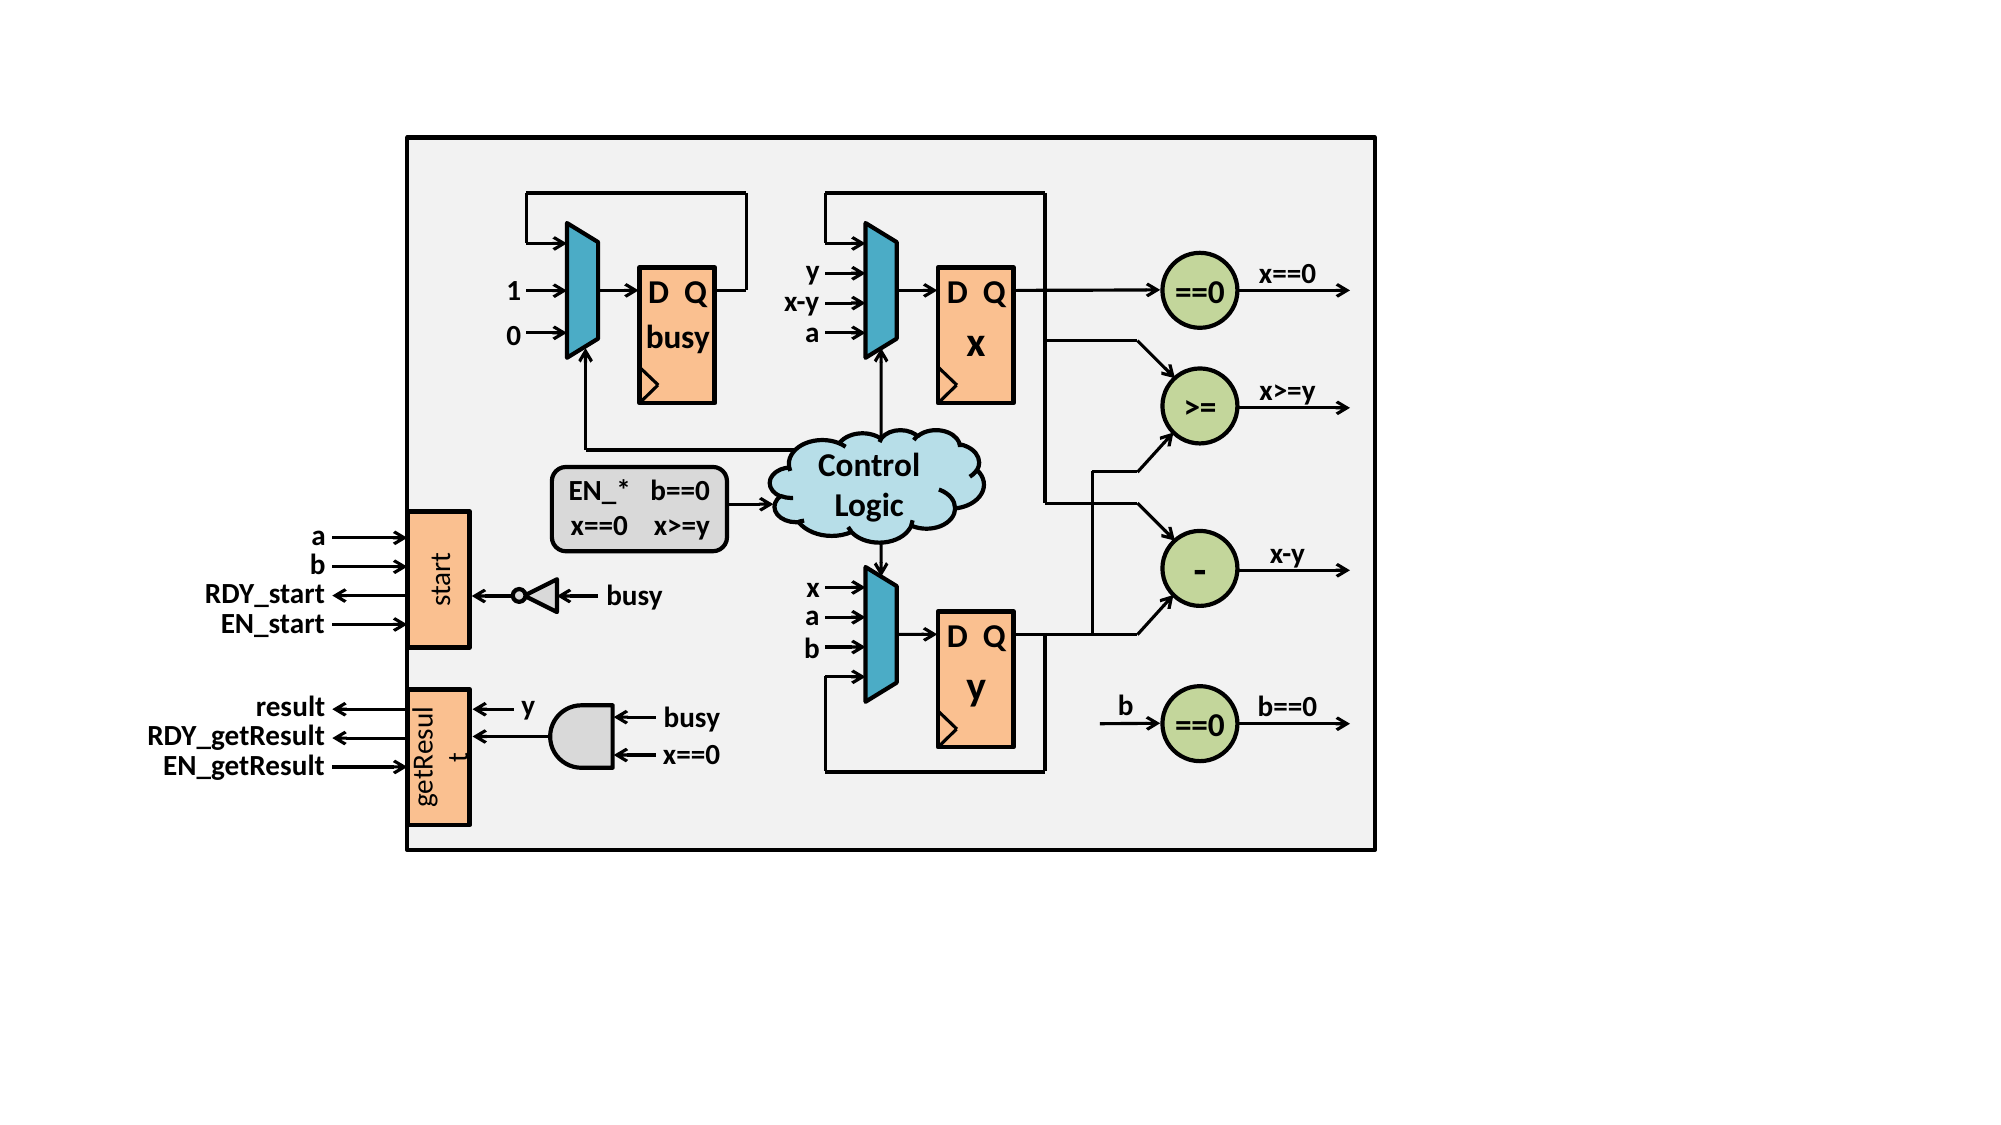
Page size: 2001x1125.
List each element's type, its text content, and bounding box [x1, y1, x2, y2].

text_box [824, 192, 1046, 404]
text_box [1137, 340, 1176, 379]
text_box x-y [1255, 526, 1320, 569]
text_box b [1103, 679, 1149, 722]
text_box x>=y [1244, 364, 1331, 407]
text_box b==0 [1242, 680, 1333, 723]
text_box 0 [491, 308, 521, 359]
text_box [1137, 432, 1174, 473]
text_box x [791, 560, 835, 588]
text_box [1162, 368, 1238, 444]
text_box [405, 135, 1377, 852]
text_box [1159, 252, 1241, 329]
text_box a [790, 588, 819, 622]
text_box 1 [491, 264, 521, 308]
text_box Control Logic [767, 428, 987, 545]
text_box [725, 470, 730, 503]
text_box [1159, 685, 1241, 762]
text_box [1137, 594, 1174, 635]
text_box b [789, 622, 819, 672]
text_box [1162, 530, 1238, 607]
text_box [824, 566, 1046, 773]
text_box [549, 471, 553, 507]
text_box x==0 [1243, 246, 1331, 289]
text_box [629, 366, 726, 404]
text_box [131, 508, 736, 826]
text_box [526, 192, 747, 358]
text_box y [790, 244, 819, 274]
text_box EN_* b==0 x==0 x>=y [553, 464, 725, 507]
text_box a [790, 305, 819, 356]
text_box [1137, 502, 1176, 541]
text_box x-y [769, 274, 819, 325]
